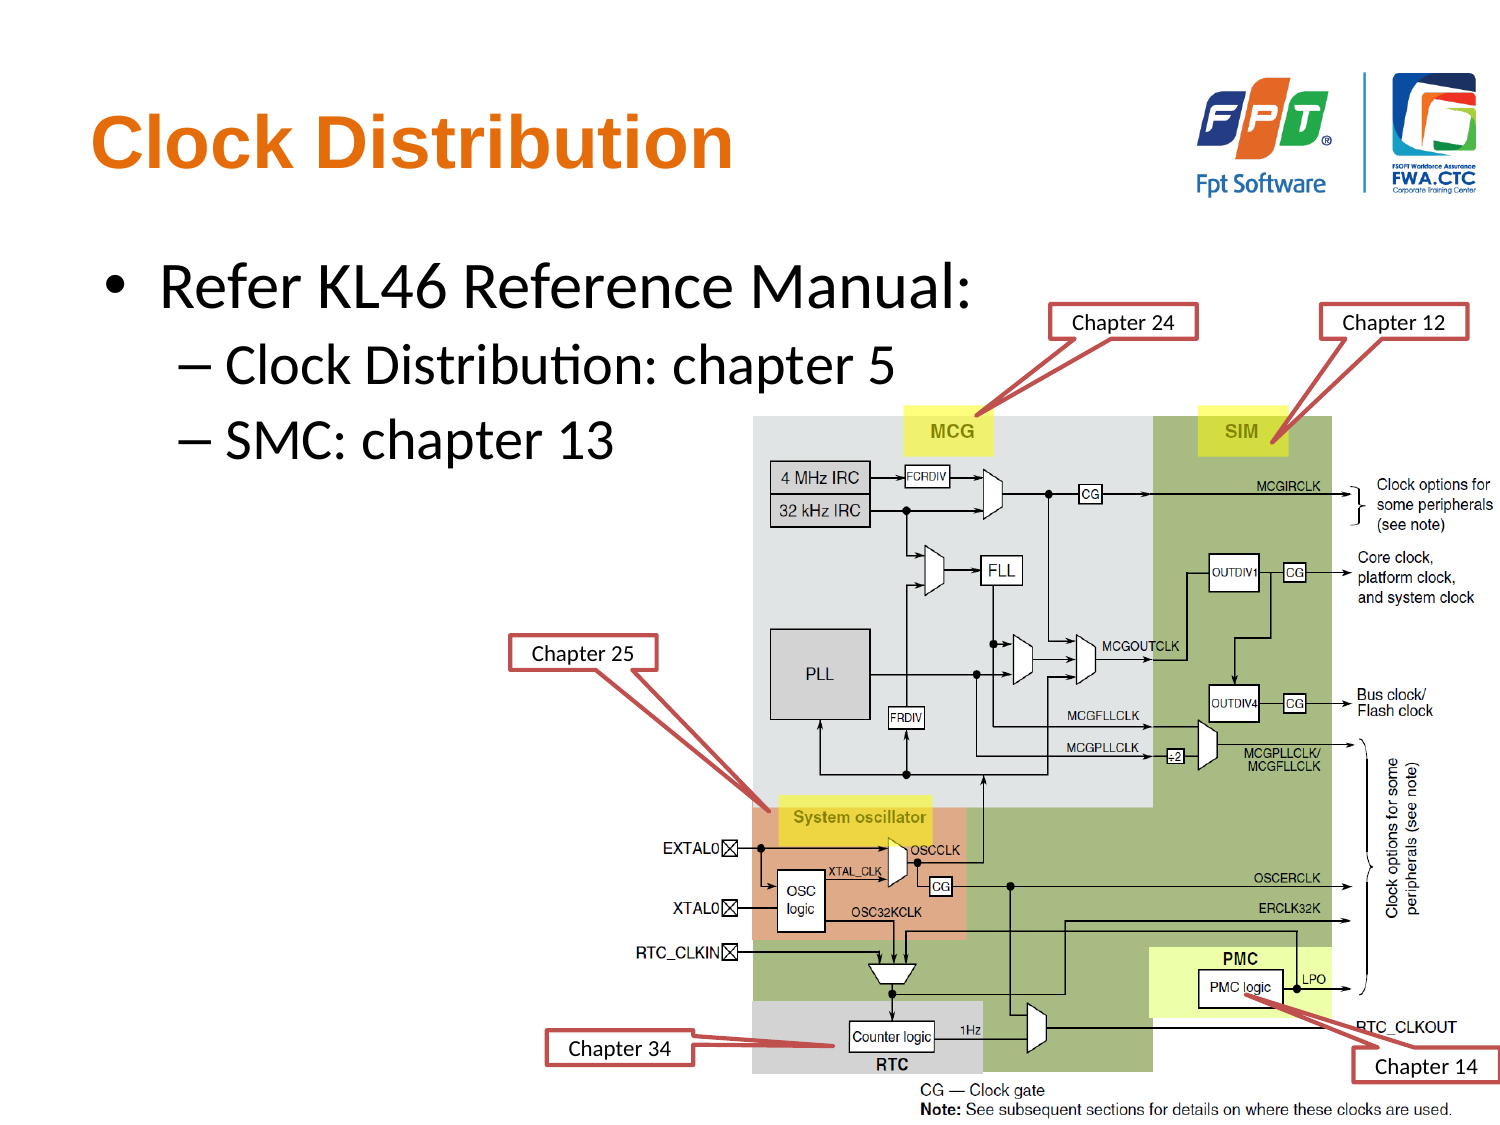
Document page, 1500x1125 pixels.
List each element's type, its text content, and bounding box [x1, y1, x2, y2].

text_box Chapter 24 [994, 301, 1199, 399]
text_box Chapter 25 [508, 633, 614, 688]
list Refer KL46 Reference Manual: Clock Distribution: chapter 5 SMC: chapter 13 [88, 243, 1436, 1083]
text_box Chapter 12 [1300, 301, 1470, 399]
picture [1199, 54, 1500, 216]
title Clock Distribution [75, 45, 1199, 233]
text_box Chapter 34 [544, 1028, 614, 1068]
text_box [619, 401, 1500, 1122]
